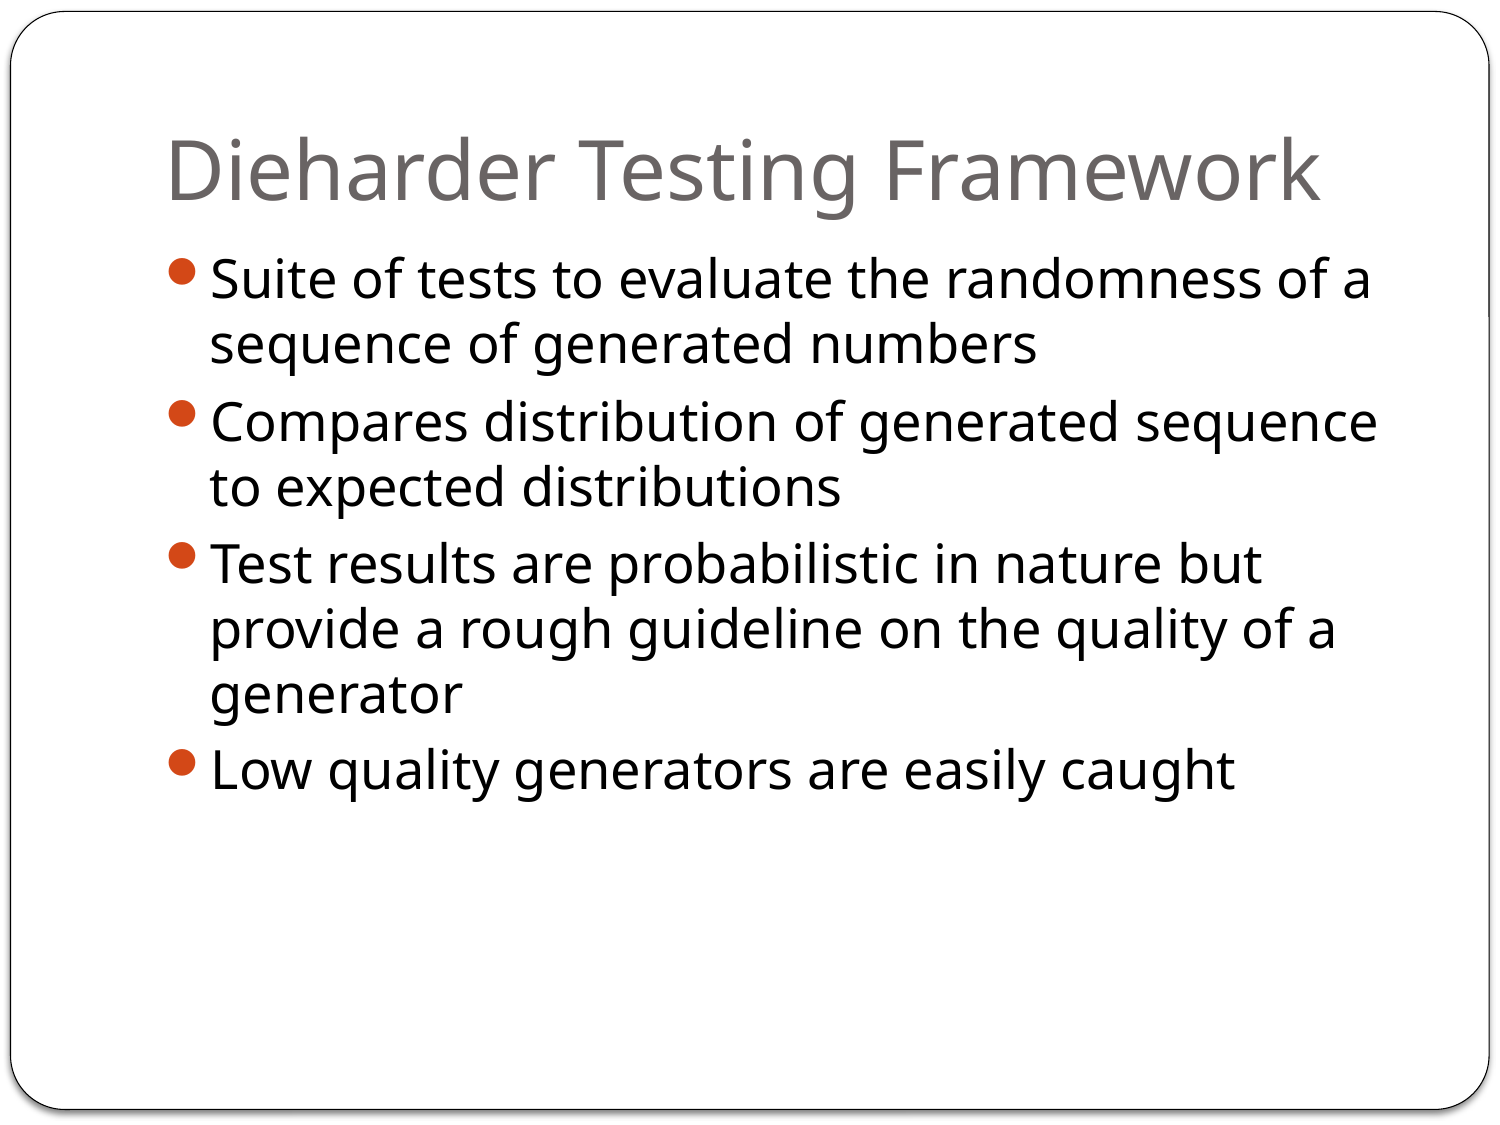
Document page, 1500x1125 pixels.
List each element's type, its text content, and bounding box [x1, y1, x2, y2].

title Dieharder Testing Framework [150, 45, 1425, 233]
list Suite of tests to evaluate the randomness of a sequence of generated numbers Compares distribution of generated sequence to expected distributions Test results are probabilistic in nature but provide a rough guideline on the quality of a generator Low quality generators are easily caught [150, 237, 1425, 988]
